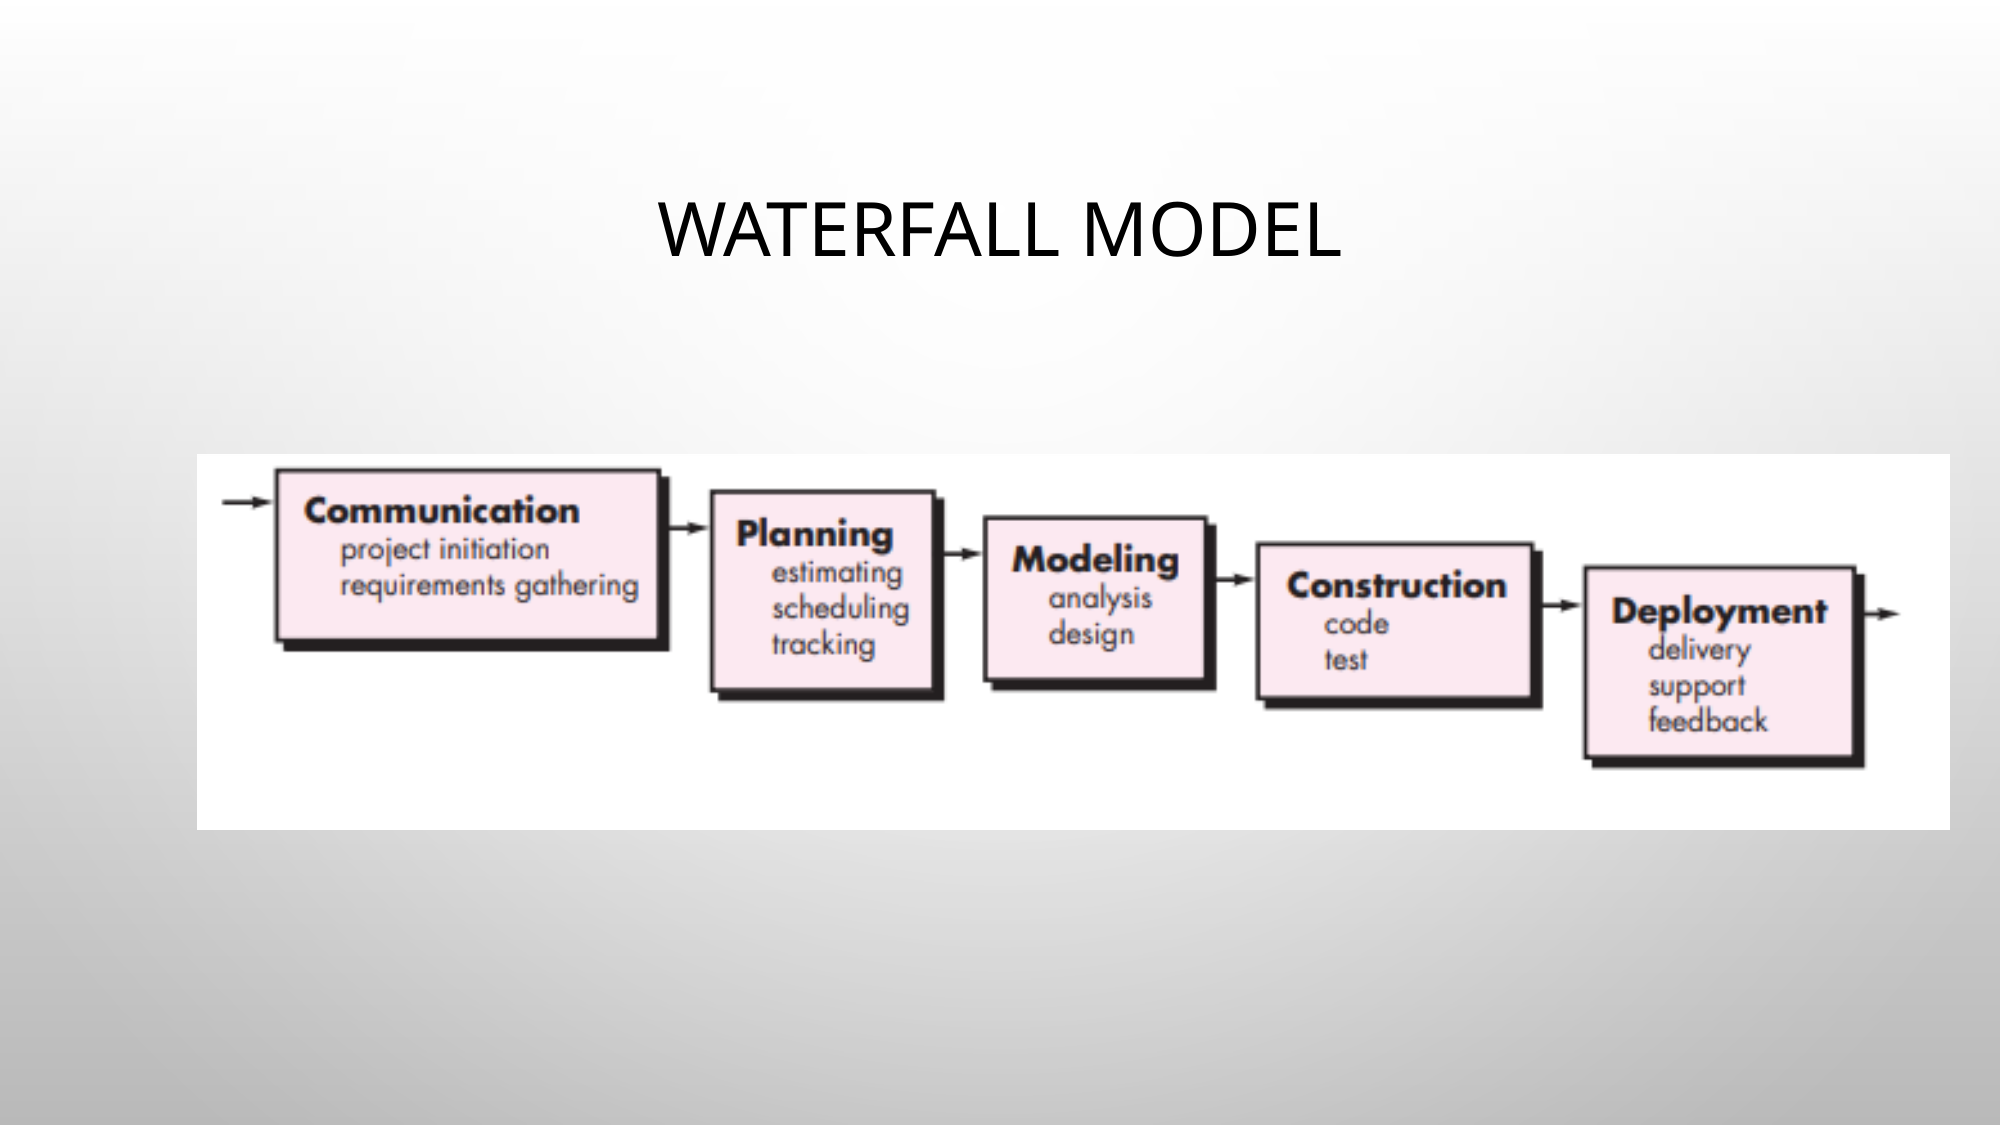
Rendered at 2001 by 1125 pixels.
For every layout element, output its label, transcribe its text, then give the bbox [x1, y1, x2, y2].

picture [0, 0, 2000, 1125]
title Waterfall model [149, 101, 1851, 364]
